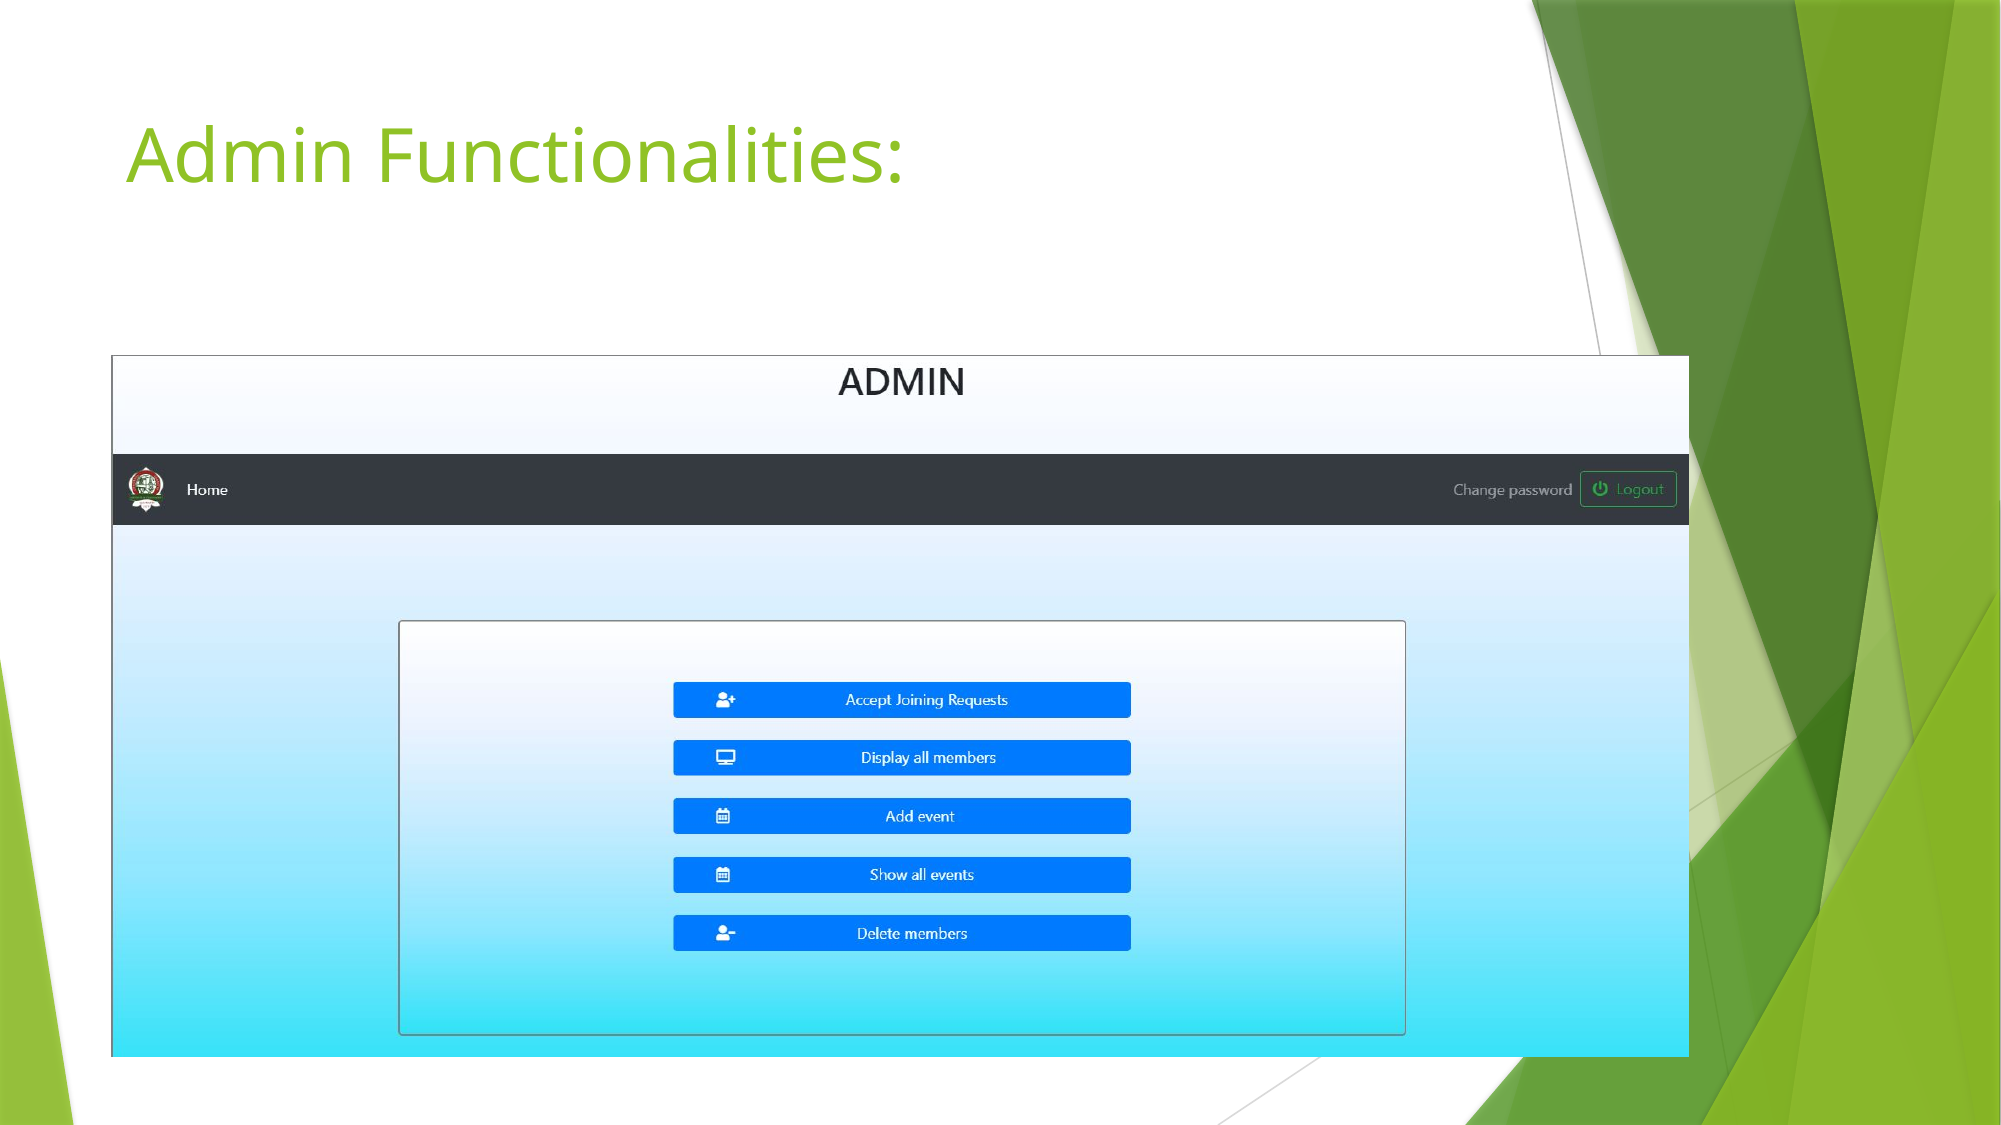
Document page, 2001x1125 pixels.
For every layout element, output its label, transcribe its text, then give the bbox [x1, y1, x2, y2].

title Admin Functionalities: [111, 99, 1522, 317]
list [110, 355, 1689, 1058]
